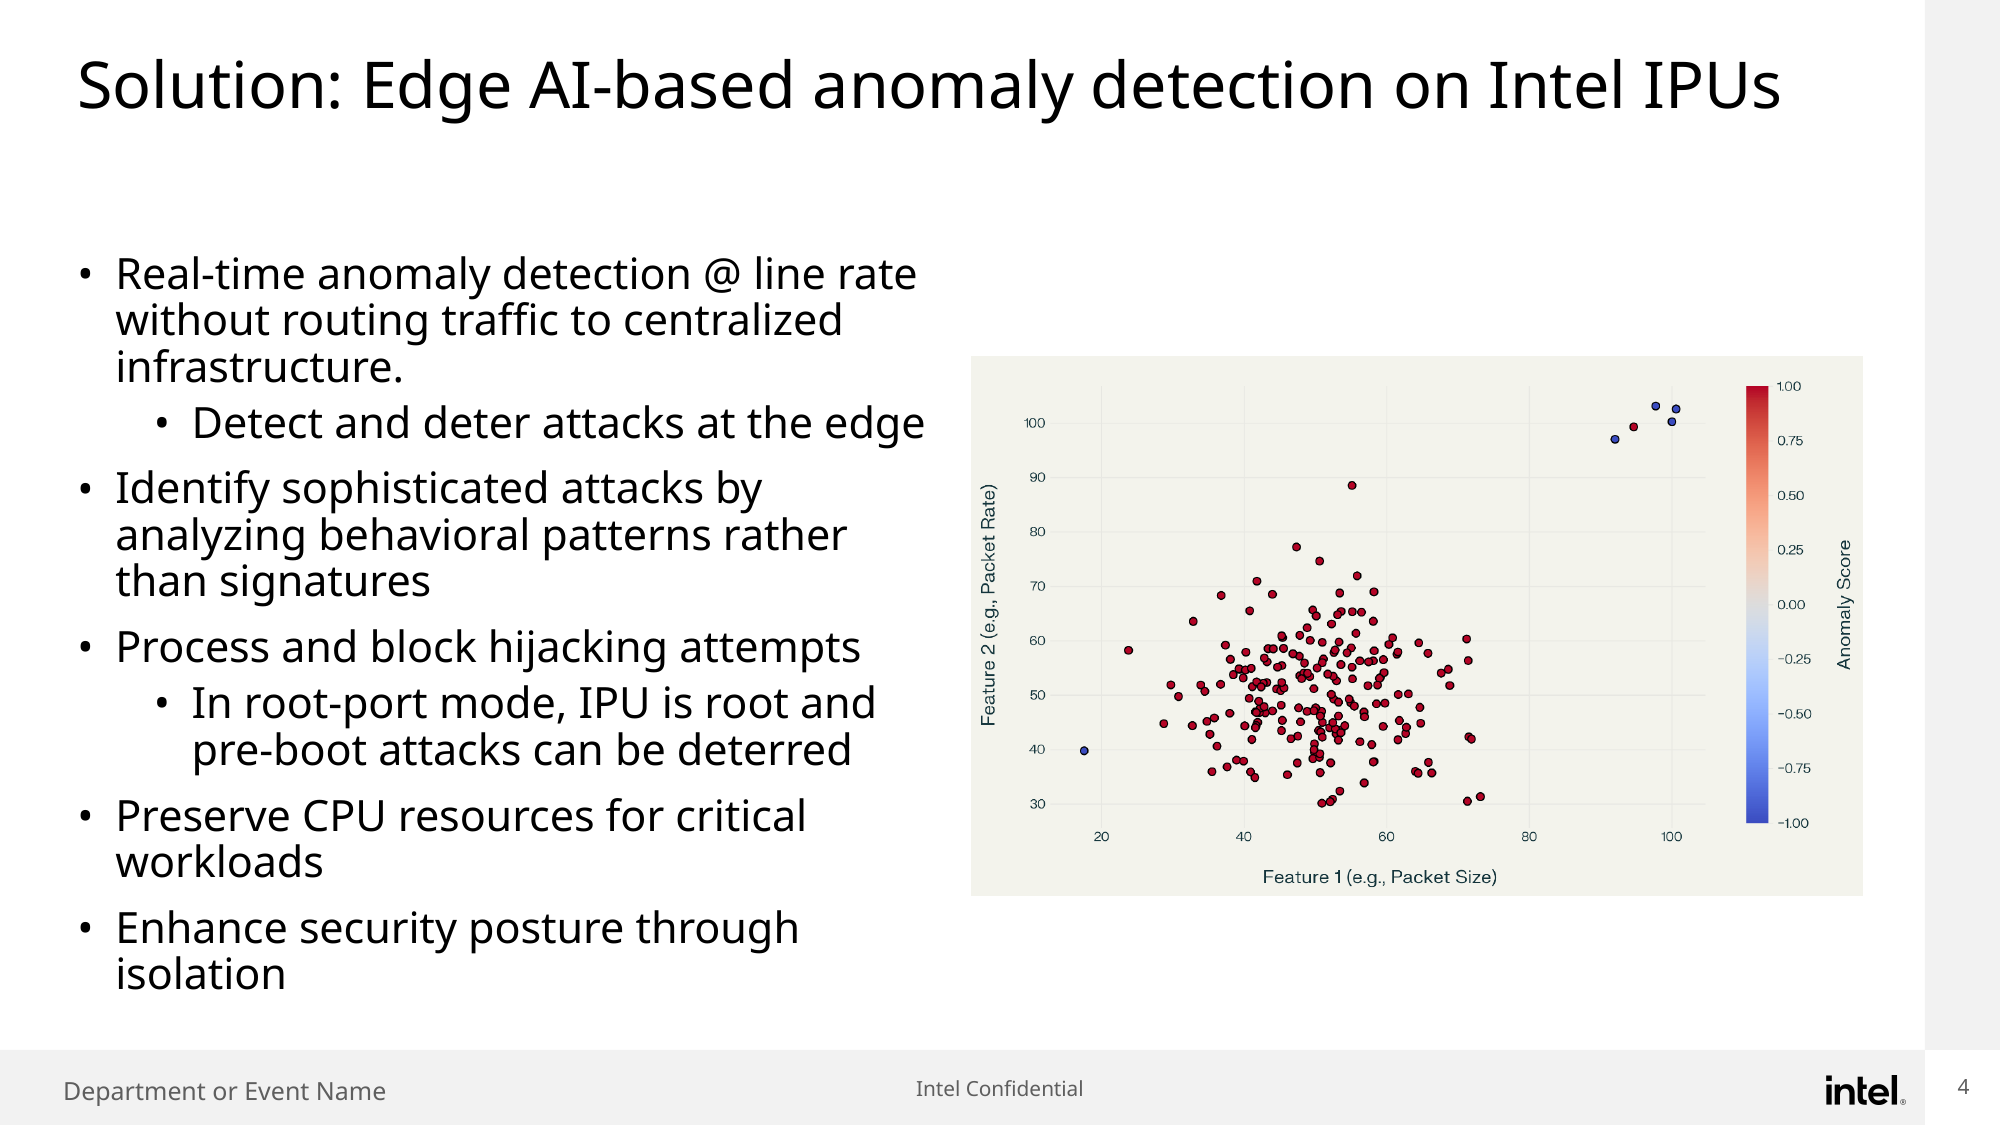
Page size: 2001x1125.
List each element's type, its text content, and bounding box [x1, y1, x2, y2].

picture [1826, 1075, 1906, 1105]
title Solution: Edge AI-based anomaly detection on Intel IPUs [62, 45, 1863, 225]
picture [971, 356, 1863, 896]
list Real-time anomaly detection @ line rate without routing traffic to centralized infrastructure. Detect and deter attacks at the edge Identify sophisticated attacks by analyzing behavioral patterns rather than signatures Process and block hijacking attempts In root-port mode, IPU is root and pre-boot attacks can be deterred Preserve CPU resources for critical workloads Enhance security posture through isolation [62, 244, 954, 1009]
